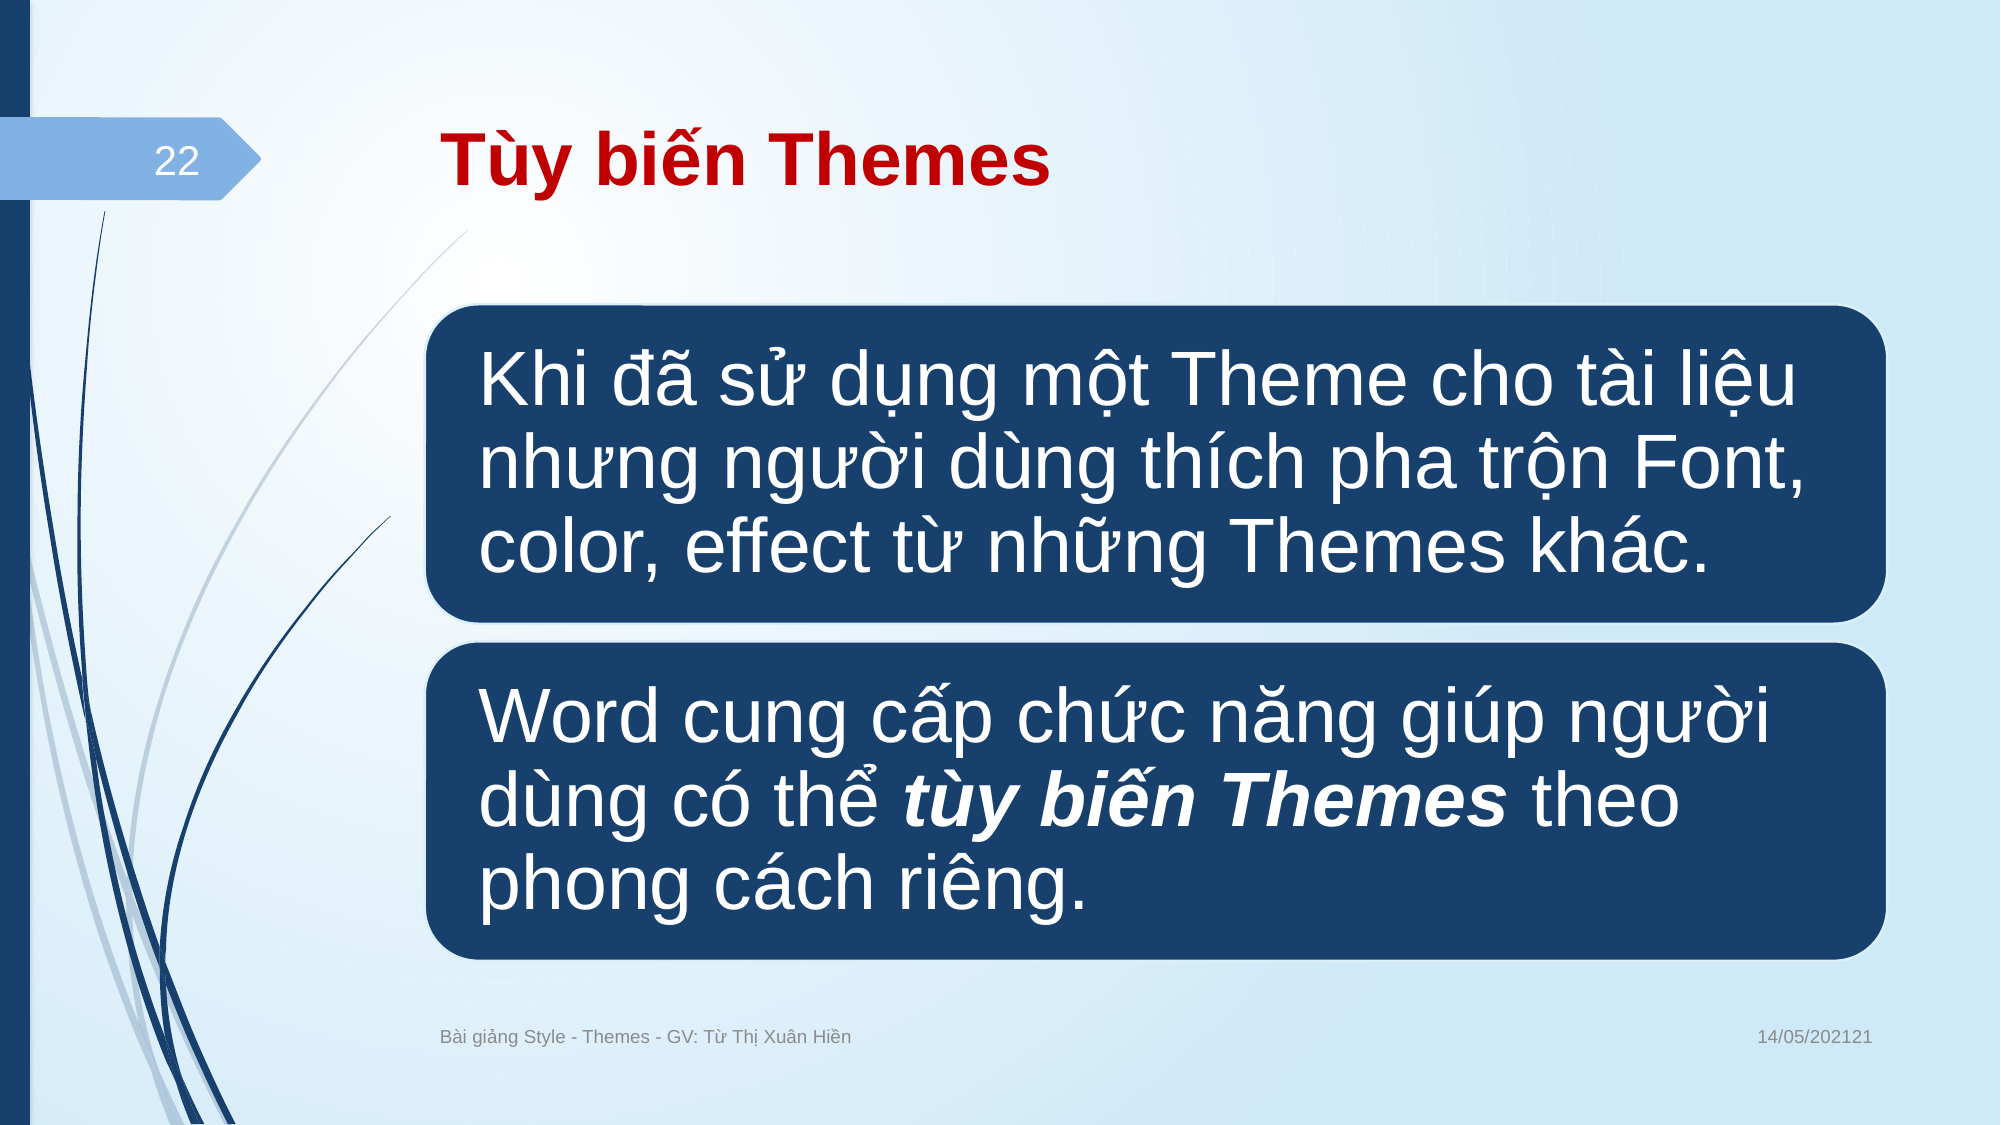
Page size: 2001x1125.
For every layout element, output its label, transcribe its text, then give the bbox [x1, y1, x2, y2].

slide_number 22 [87, 129, 216, 190]
title Tùy biến Themes [425, 102, 1888, 261]
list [424, 295, 1888, 970]
footer Bài giảng Style - Themes - GV: Từ Thị Xuân Hiền [424, 1006, 1675, 1067]
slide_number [1699, 1005, 1888, 1067]
